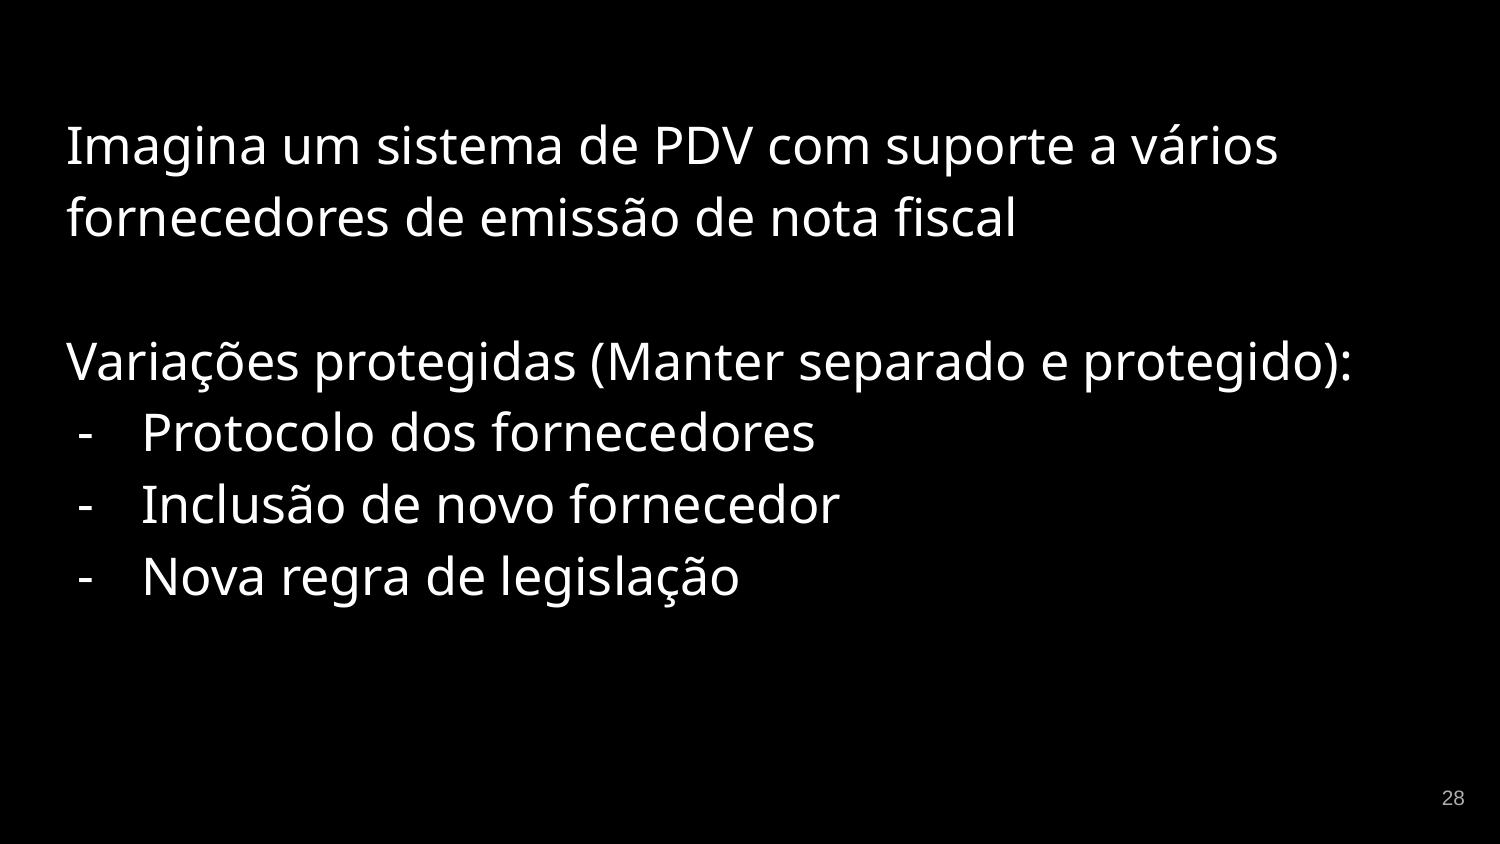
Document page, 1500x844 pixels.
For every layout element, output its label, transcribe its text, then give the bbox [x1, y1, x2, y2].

list Imagina um sistema de PDV com suporte a vários fornecedores de emissão de nota fiscal Variações protegidas (Manter separado e protegido): Protocolo dos fornecedores Inclusão de novo fornecedor Nova regra de legislação [51, 88, 1449, 750]
slide_number ‹#› [1389, 764, 1480, 830]
